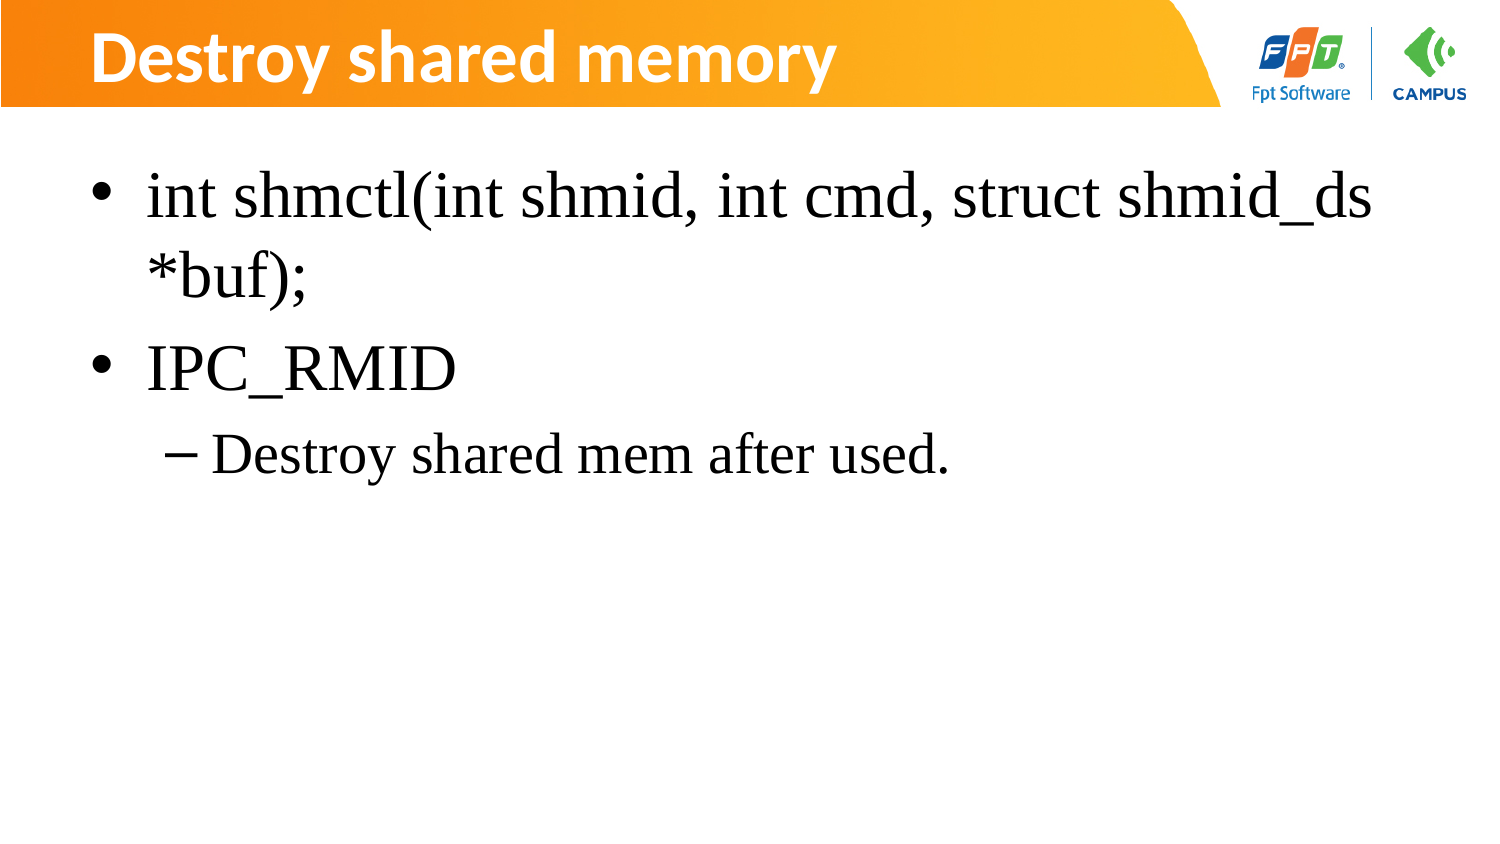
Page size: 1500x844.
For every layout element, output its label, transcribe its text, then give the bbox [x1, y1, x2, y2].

title Destroy shared memory [75, 0, 1176, 106]
list int shmctl(int shmid, int cmd, struct shmid_ds *buf); IPC_RMID Destroy shared mem after used. [75, 142, 1425, 754]
picture [1, 0, 1499, 844]
